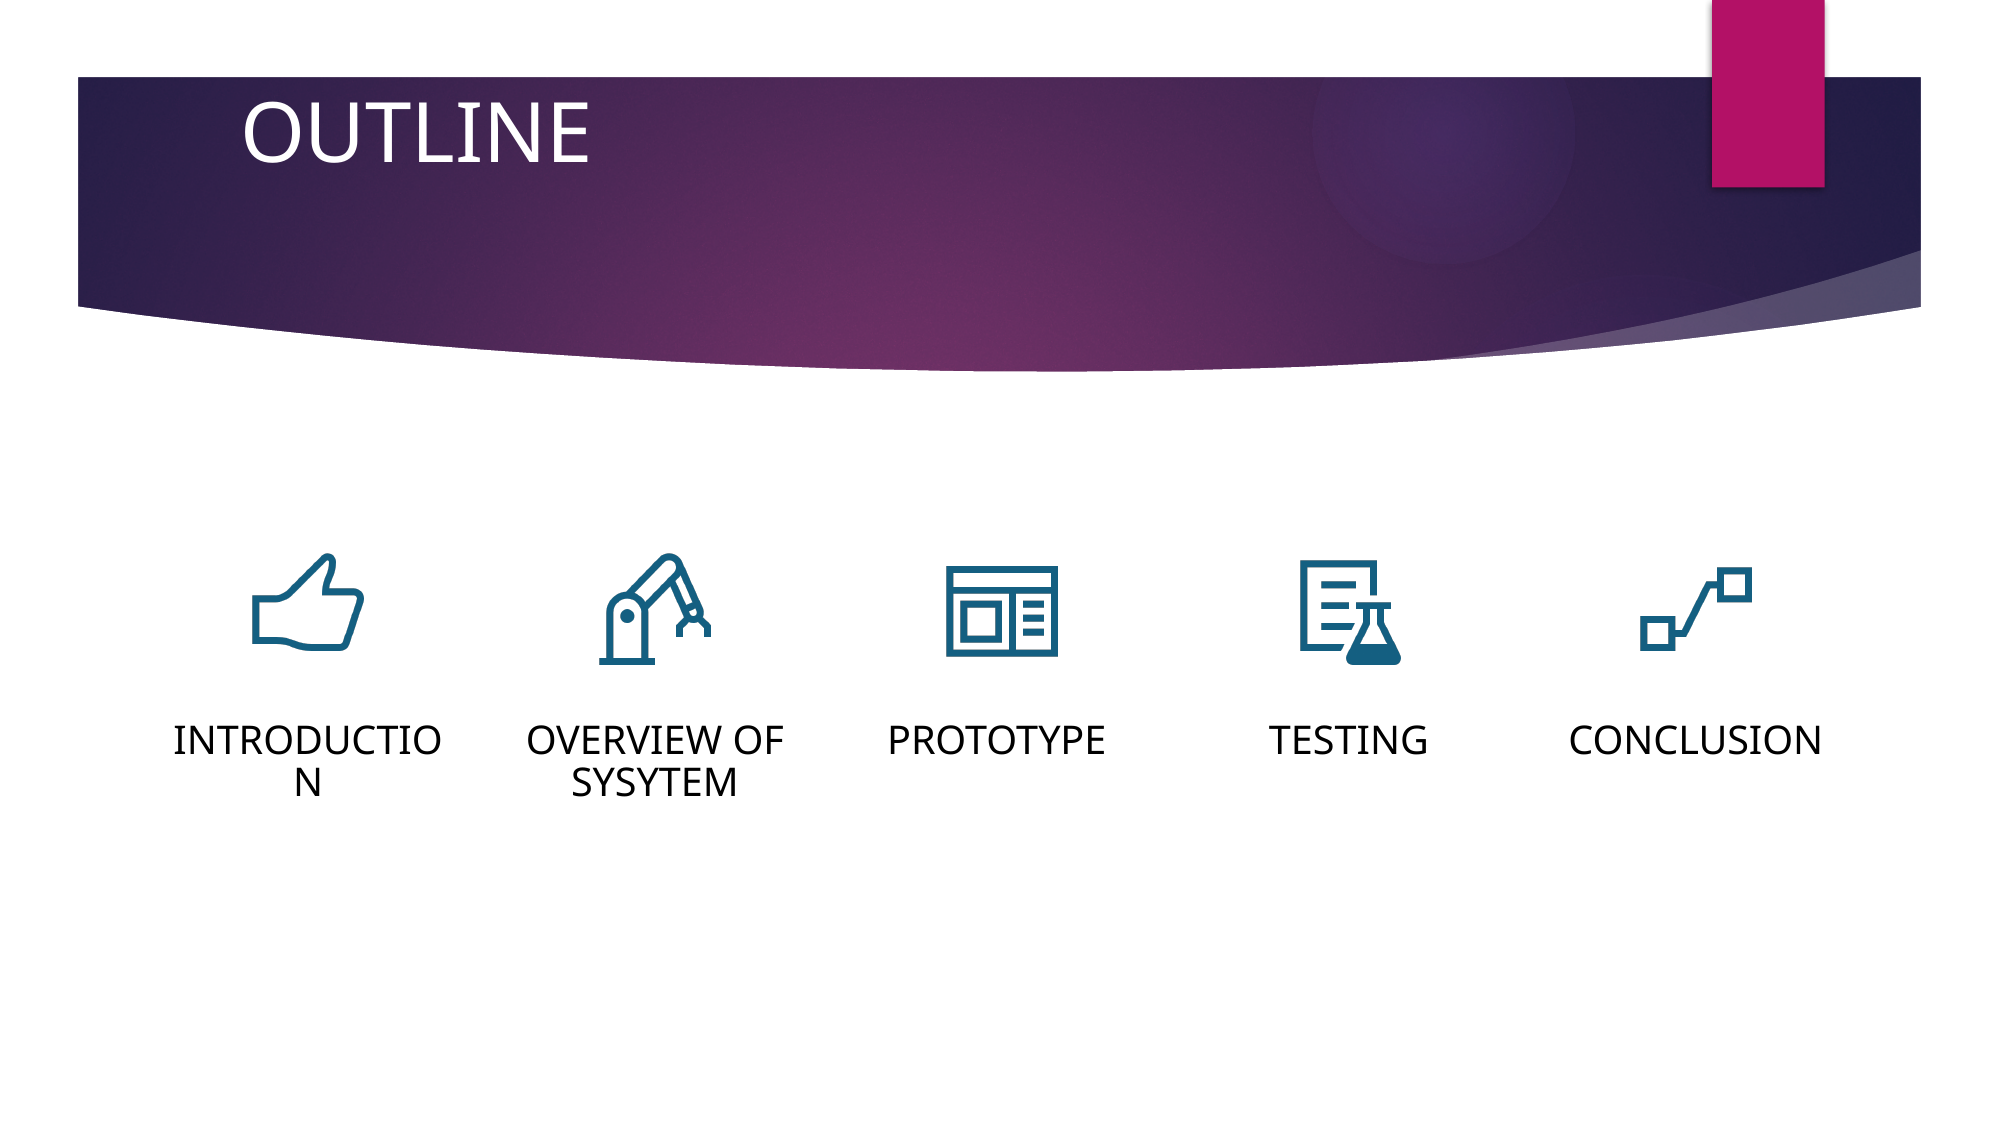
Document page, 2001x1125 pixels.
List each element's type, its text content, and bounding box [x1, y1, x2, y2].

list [105, 346, 1899, 1035]
title OUTLINE [225, 57, 1873, 202]
